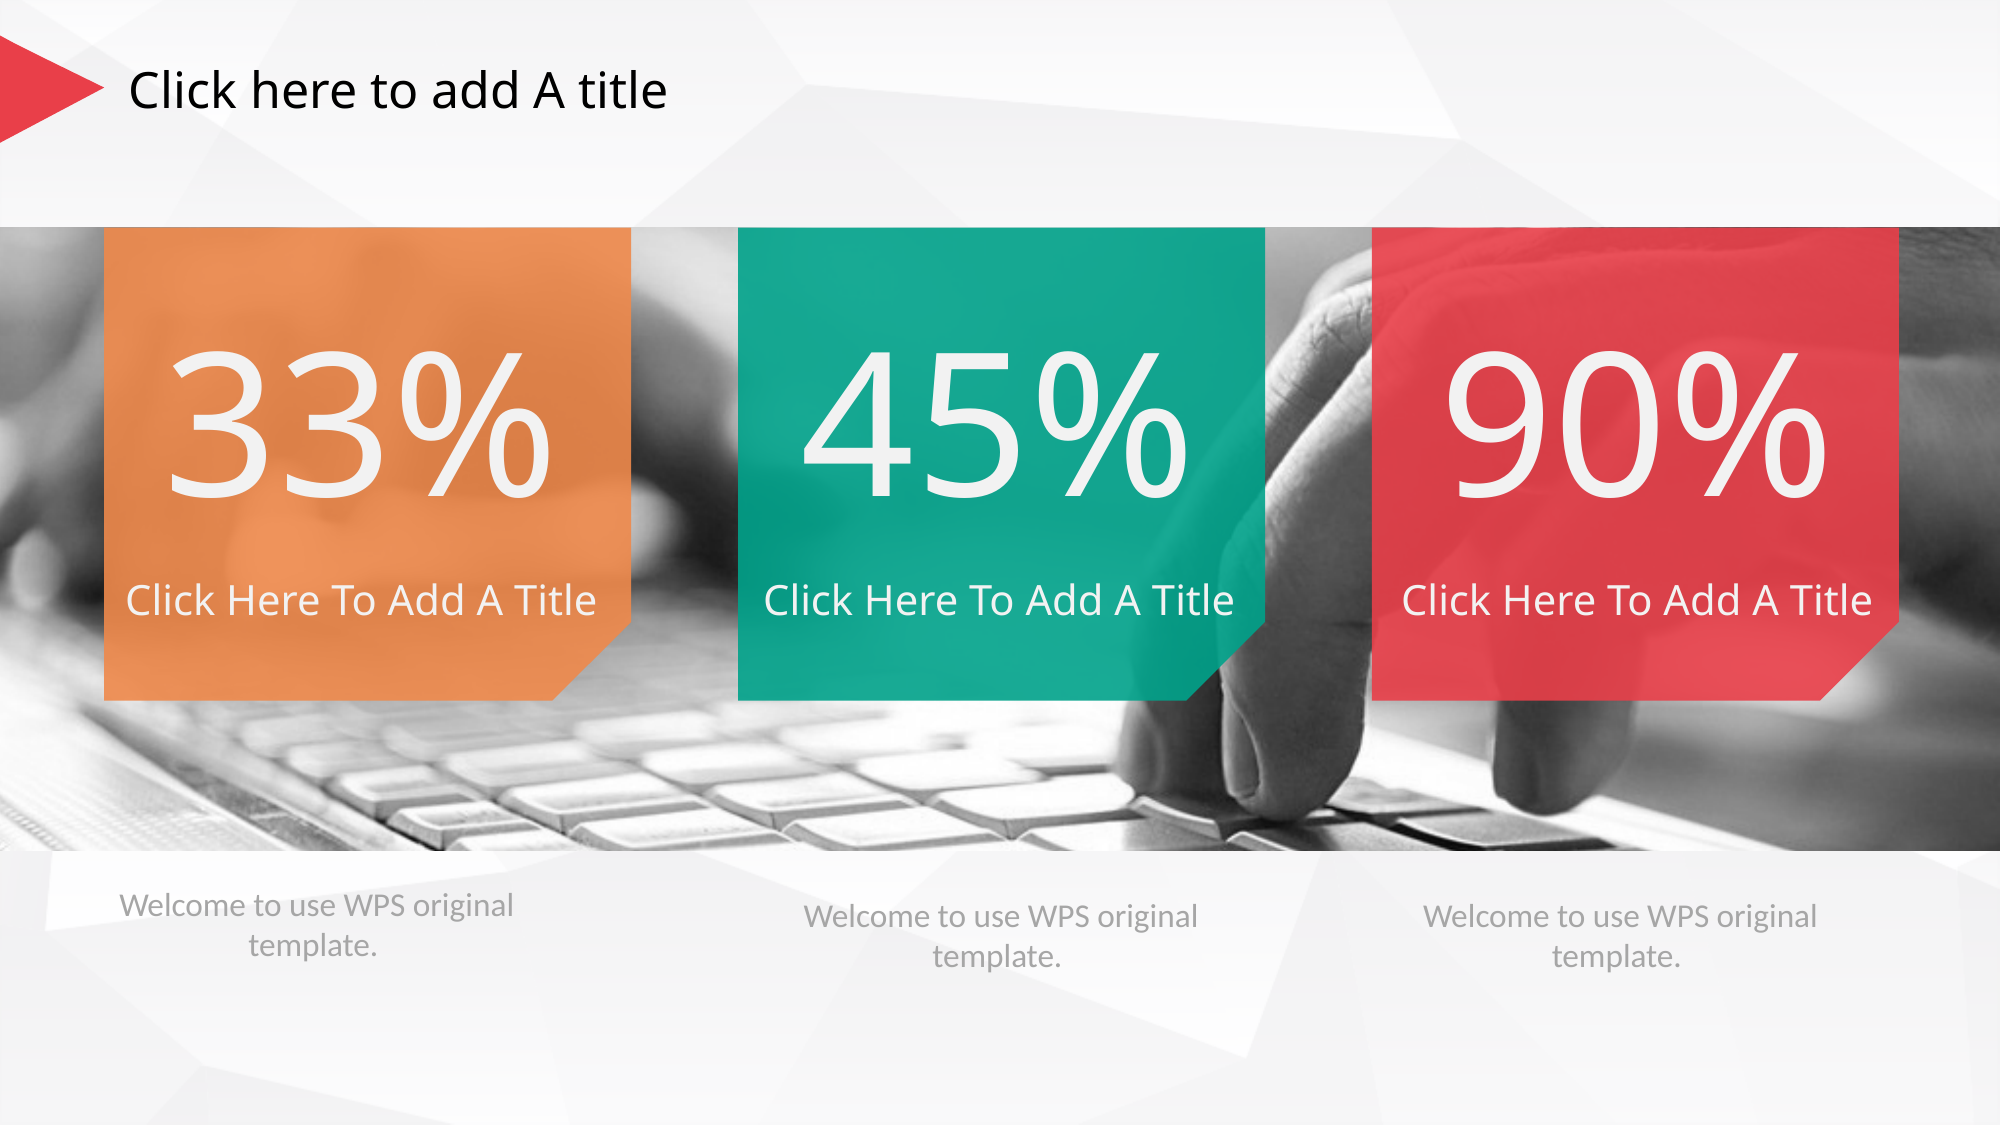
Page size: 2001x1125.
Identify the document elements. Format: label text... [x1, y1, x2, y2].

text_box Welcome to use WPS original template. [765, 886, 1238, 982]
picture [0, 0, 2000, 1125]
text_box Welcome to use WPS original template. [1384, 886, 1858, 982]
text_box Welcome to use WPS original template. [80, 876, 554, 971]
